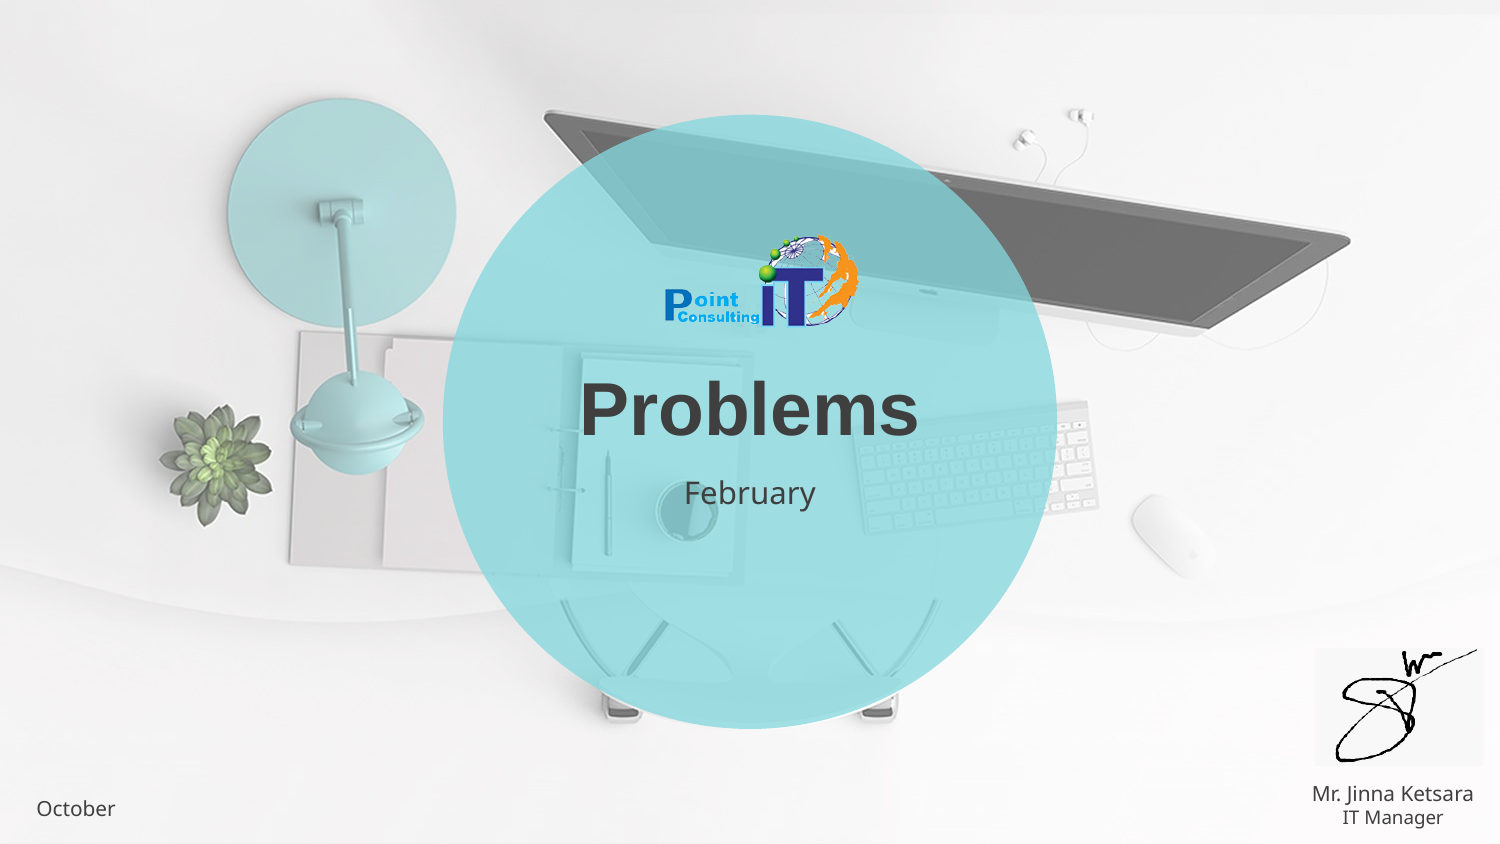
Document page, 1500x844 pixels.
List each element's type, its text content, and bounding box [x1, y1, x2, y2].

list Problems [442, 357, 1058, 453]
picture [1315, 648, 1483, 766]
picture [646, 224, 878, 342]
text_box Mr. Jinna Ketsara IT Manager [1248, 765, 1500, 843]
text_box ไม่มี [0, 0, 1500, 844]
text_box February [503, 458, 996, 527]
text_box October [0, 782, 174, 833]
